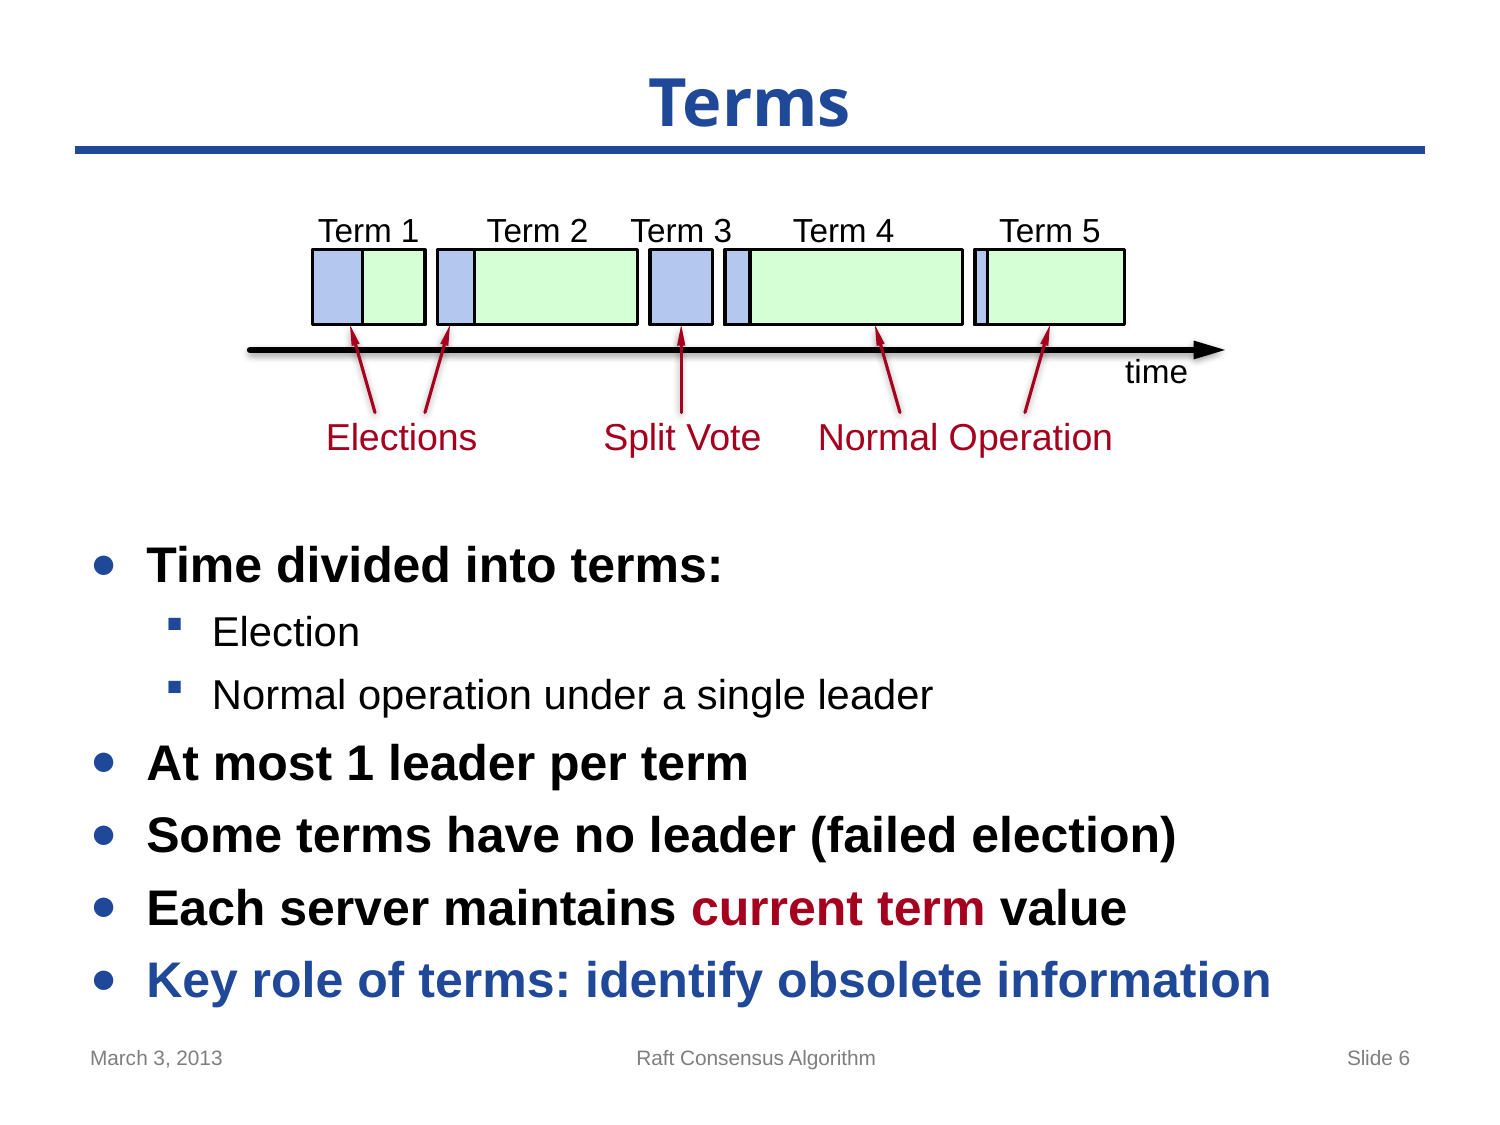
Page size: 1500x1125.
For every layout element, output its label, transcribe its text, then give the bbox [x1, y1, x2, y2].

text_box [973, 248, 989, 327]
text_box Term 1 [317, 209, 420, 250]
text_box Term 5 [999, 209, 1101, 250]
text_box time [1125, 359, 1189, 390]
text_box Split Vote [603, 412, 762, 458]
text_box Term 3 [624, 209, 738, 250]
text_box [752, 248, 965, 327]
text_box Term 2 [486, 209, 589, 250]
footer Raft Consensus Algorithm [474, 1037, 1038, 1103]
text_box [648, 250, 714, 327]
text_box [989, 248, 1127, 327]
title Terms [75, 50, 1425, 150]
text_box Elections [325, 412, 478, 458]
text_box Term 4 [792, 209, 895, 250]
text_box [435, 248, 477, 327]
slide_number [75, 1037, 425, 1103]
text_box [1024, 324, 1051, 413]
text_box [365, 248, 427, 327]
list Time divided into terms: Election Normal operation under a single leader At most 1 leader per term Some terms have no leader (failed election) Each server maintains current term value Key role of terms: identify obsolete information [75, 525, 1425, 1005]
slide_number Slide 6 [1074, 1037, 1425, 1103]
text_box Normal Operation [817, 412, 1114, 458]
text_box [723, 248, 752, 327]
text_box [349, 324, 376, 413]
text_box [310, 248, 365, 327]
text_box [424, 324, 451, 413]
text_box [477, 248, 640, 327]
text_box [874, 324, 901, 413]
